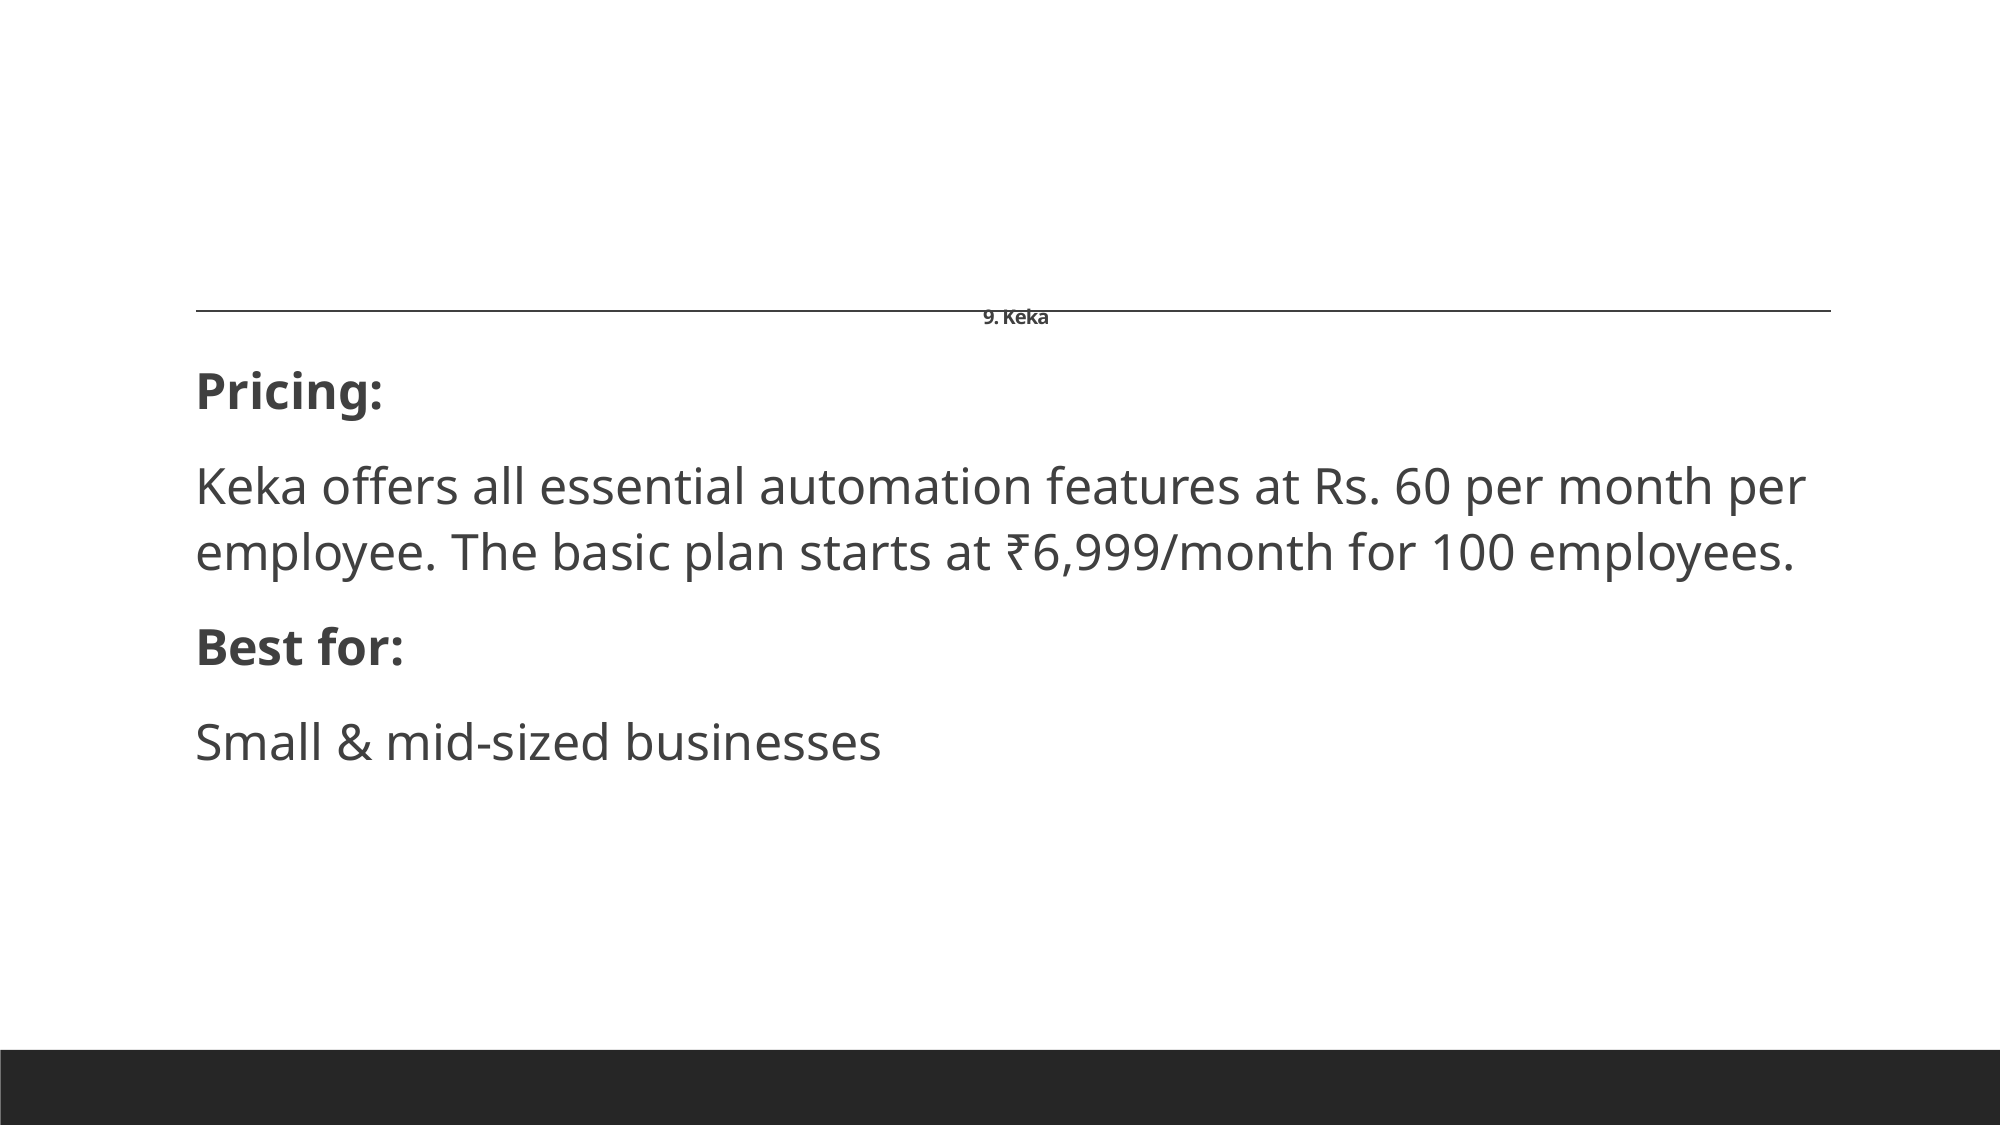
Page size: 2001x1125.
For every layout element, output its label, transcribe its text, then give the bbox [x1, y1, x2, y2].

list Pricing: Keka offers all essential automation features at Rs. 60 per month per employee. The basic plan starts at ₹6,999/month for 100 employees. Best for: Small & mid-sized businesses [180, 345, 1830, 963]
title 9. Keka [185, 130, 1836, 369]
